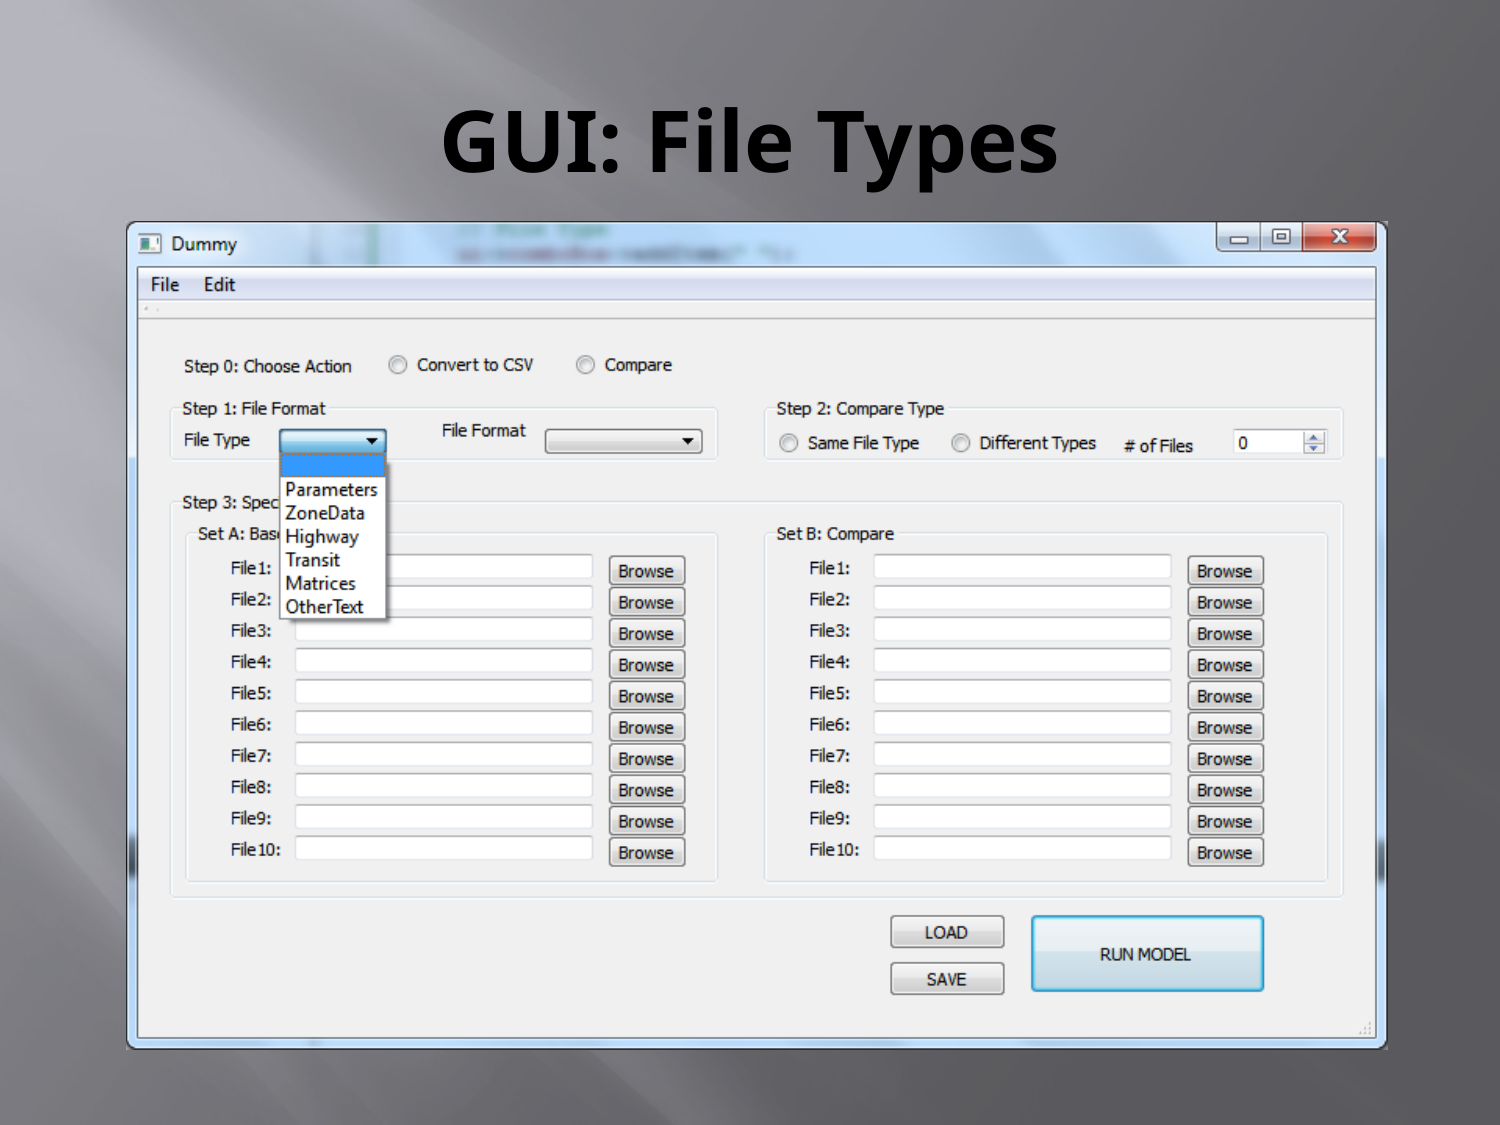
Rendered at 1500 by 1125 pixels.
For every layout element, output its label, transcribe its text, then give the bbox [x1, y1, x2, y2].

picture [126, 221, 1388, 1051]
title GUI: File Types [75, 45, 1425, 233]
